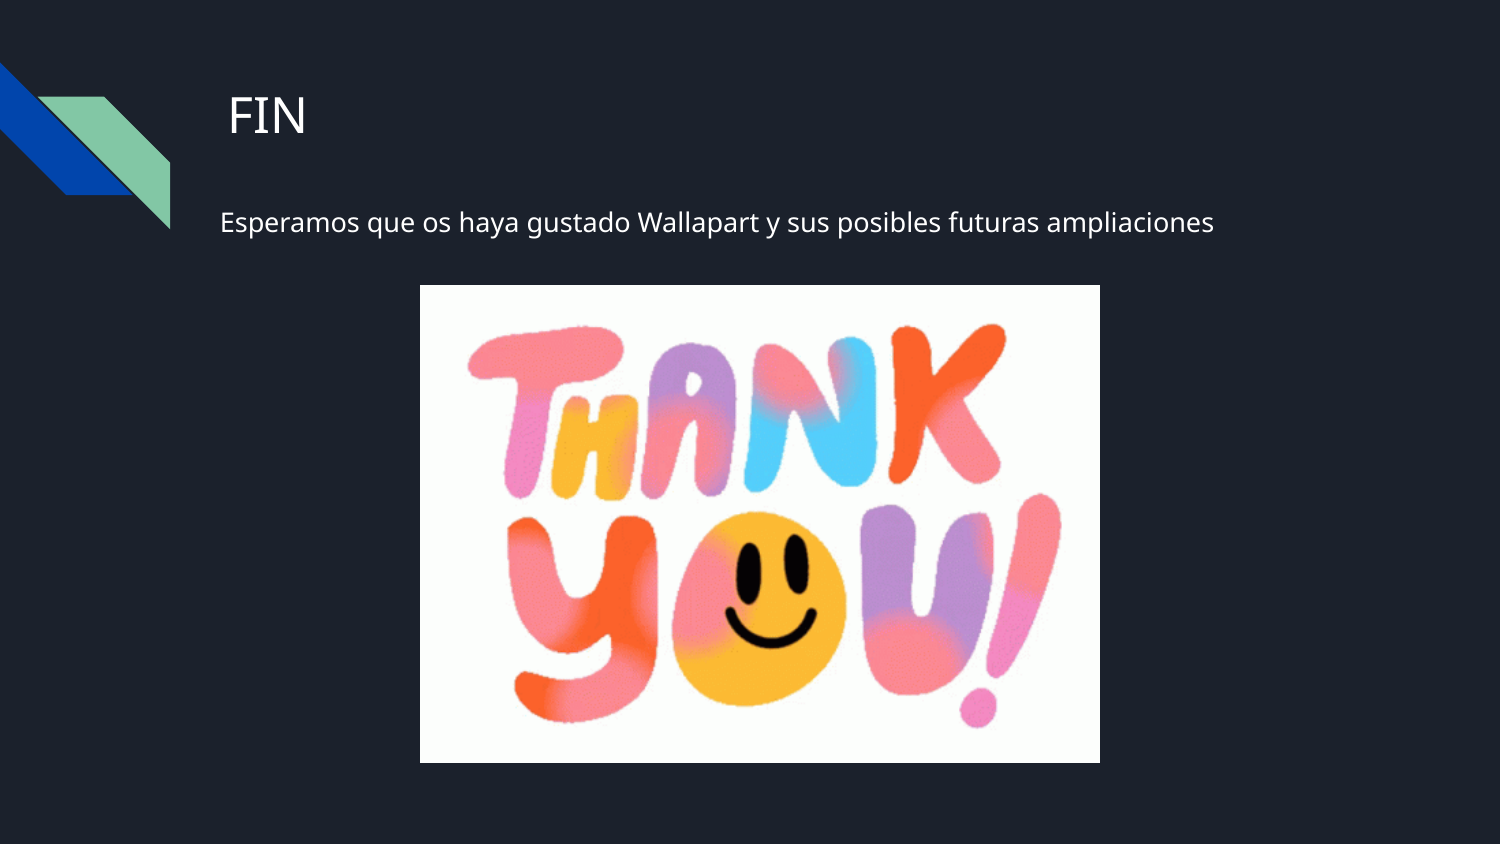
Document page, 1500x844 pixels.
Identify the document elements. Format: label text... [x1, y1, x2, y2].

picture [419, 284, 1100, 763]
list Esperamos que os haya gustado Wallapart y sus posibles futuras ampliaciones [204, 183, 1360, 661]
title FIN [212, 64, 1368, 215]
